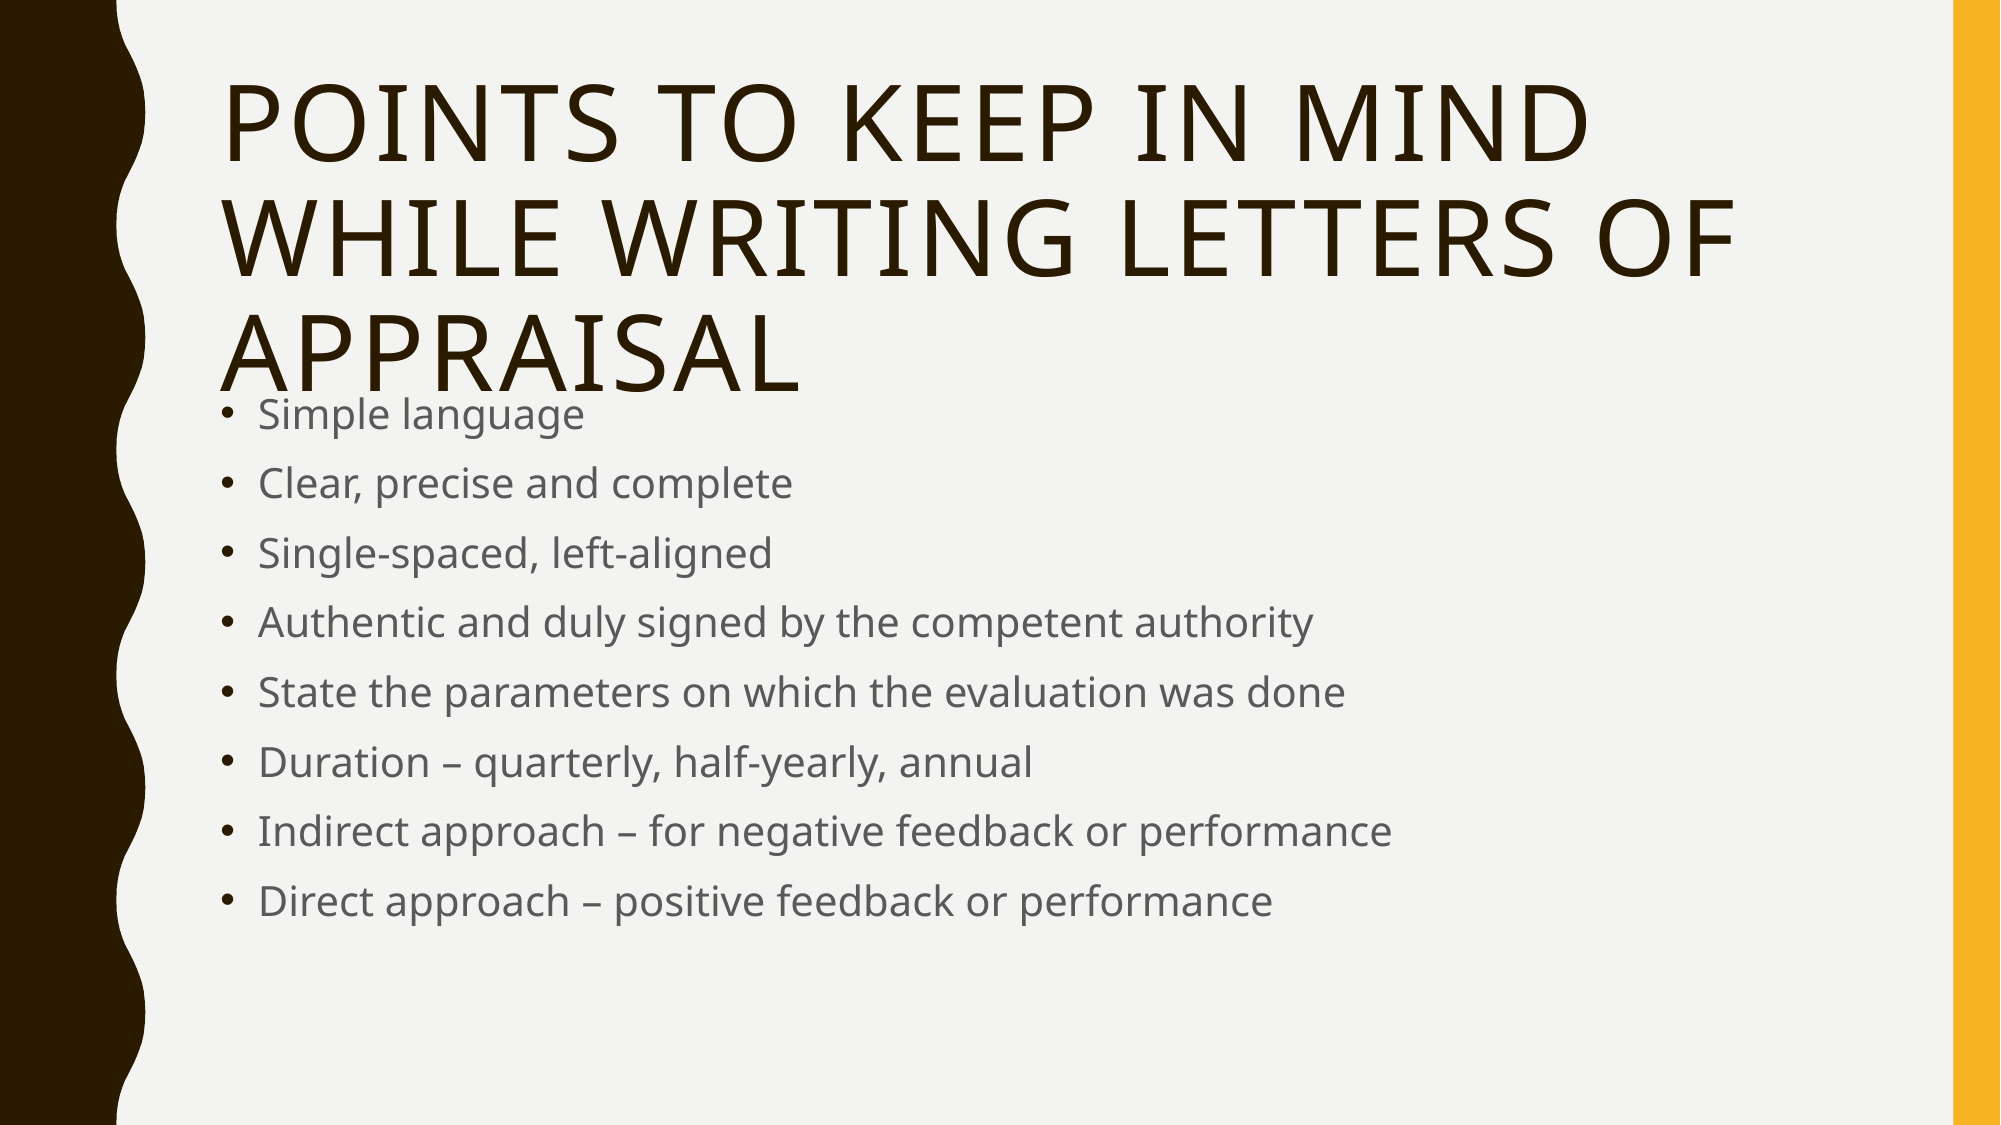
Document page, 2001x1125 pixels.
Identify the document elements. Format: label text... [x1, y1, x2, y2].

title Points to keep in mind while writing letters of appraisal [205, 62, 1875, 308]
list Simple language Clear, precise and complete Single-spaced, left-aligned Authentic and duly signed by the competent authority State the parameters on which the evaluation was done Duration – quarterly, half-yearly, annual Indirect approach – for negative feedback or performance Direct approach – positive feedback or performance [205, 375, 1875, 965]
